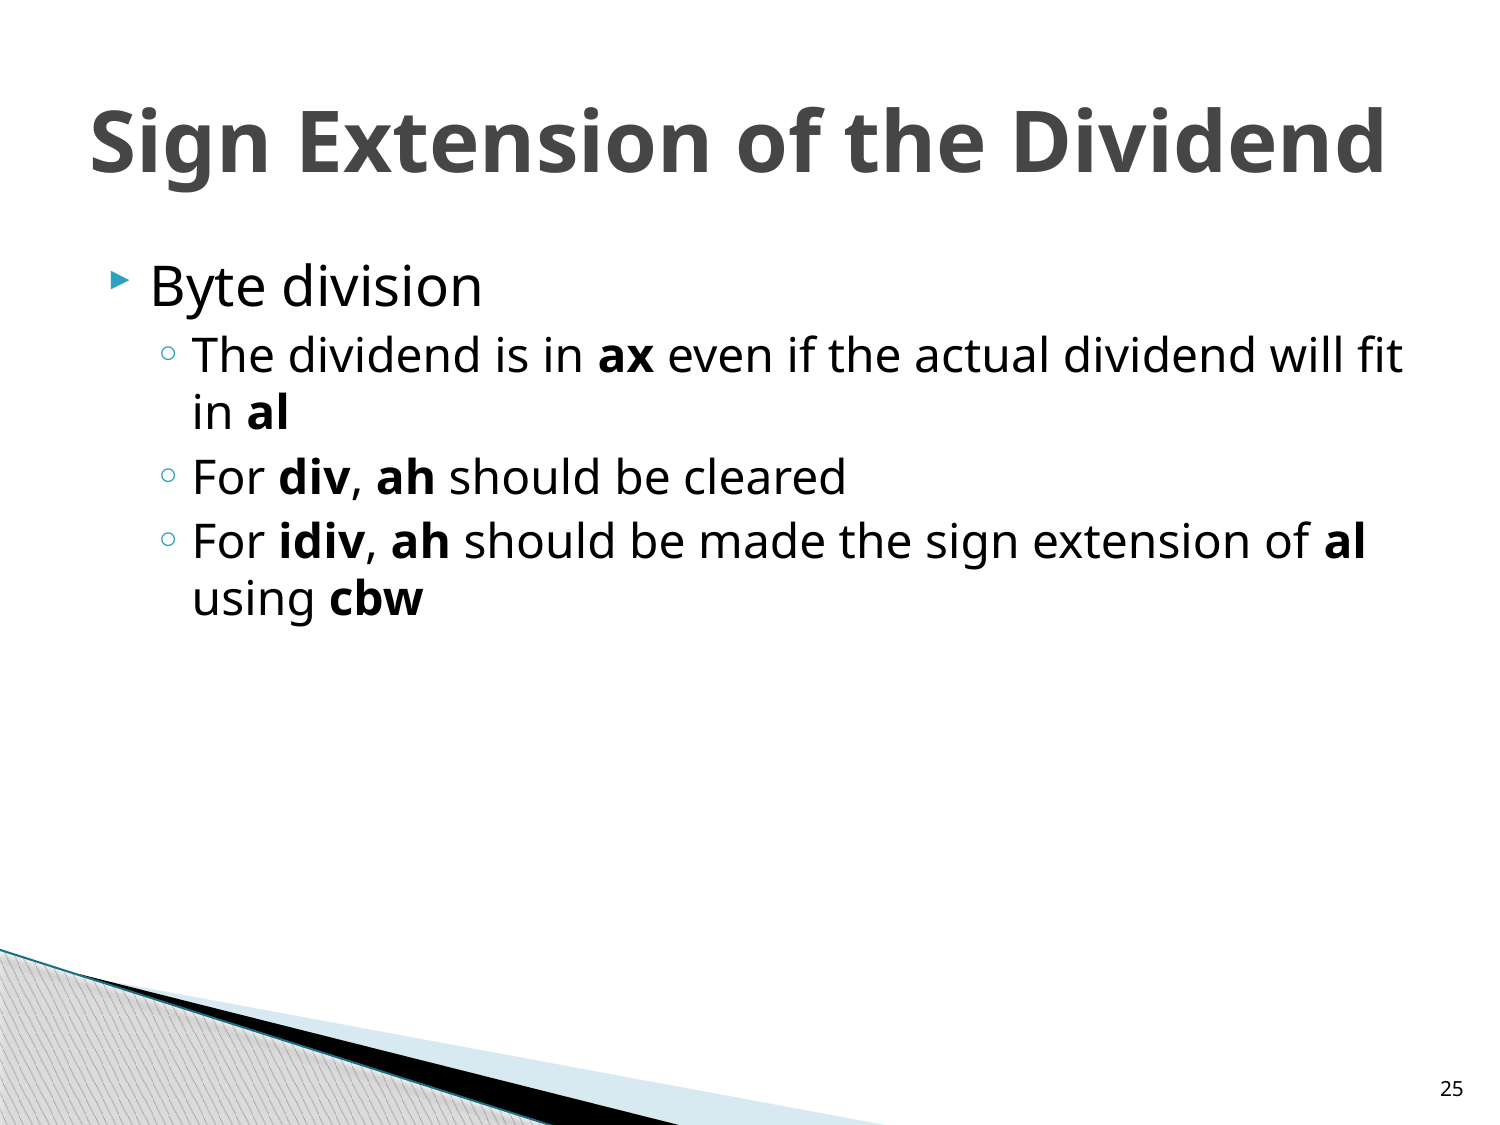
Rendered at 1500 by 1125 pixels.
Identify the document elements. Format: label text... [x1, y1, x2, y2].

slide_number 25 [1418, 1051, 1479, 1112]
list Byte division The dividend is in ax even if the actual dividend will fit in al For div, ah should be cleared For idiv, ah should be made the sign extension of al using cbw [75, 243, 1425, 986]
title Sign Extension of the Dividend [75, 45, 1425, 233]
